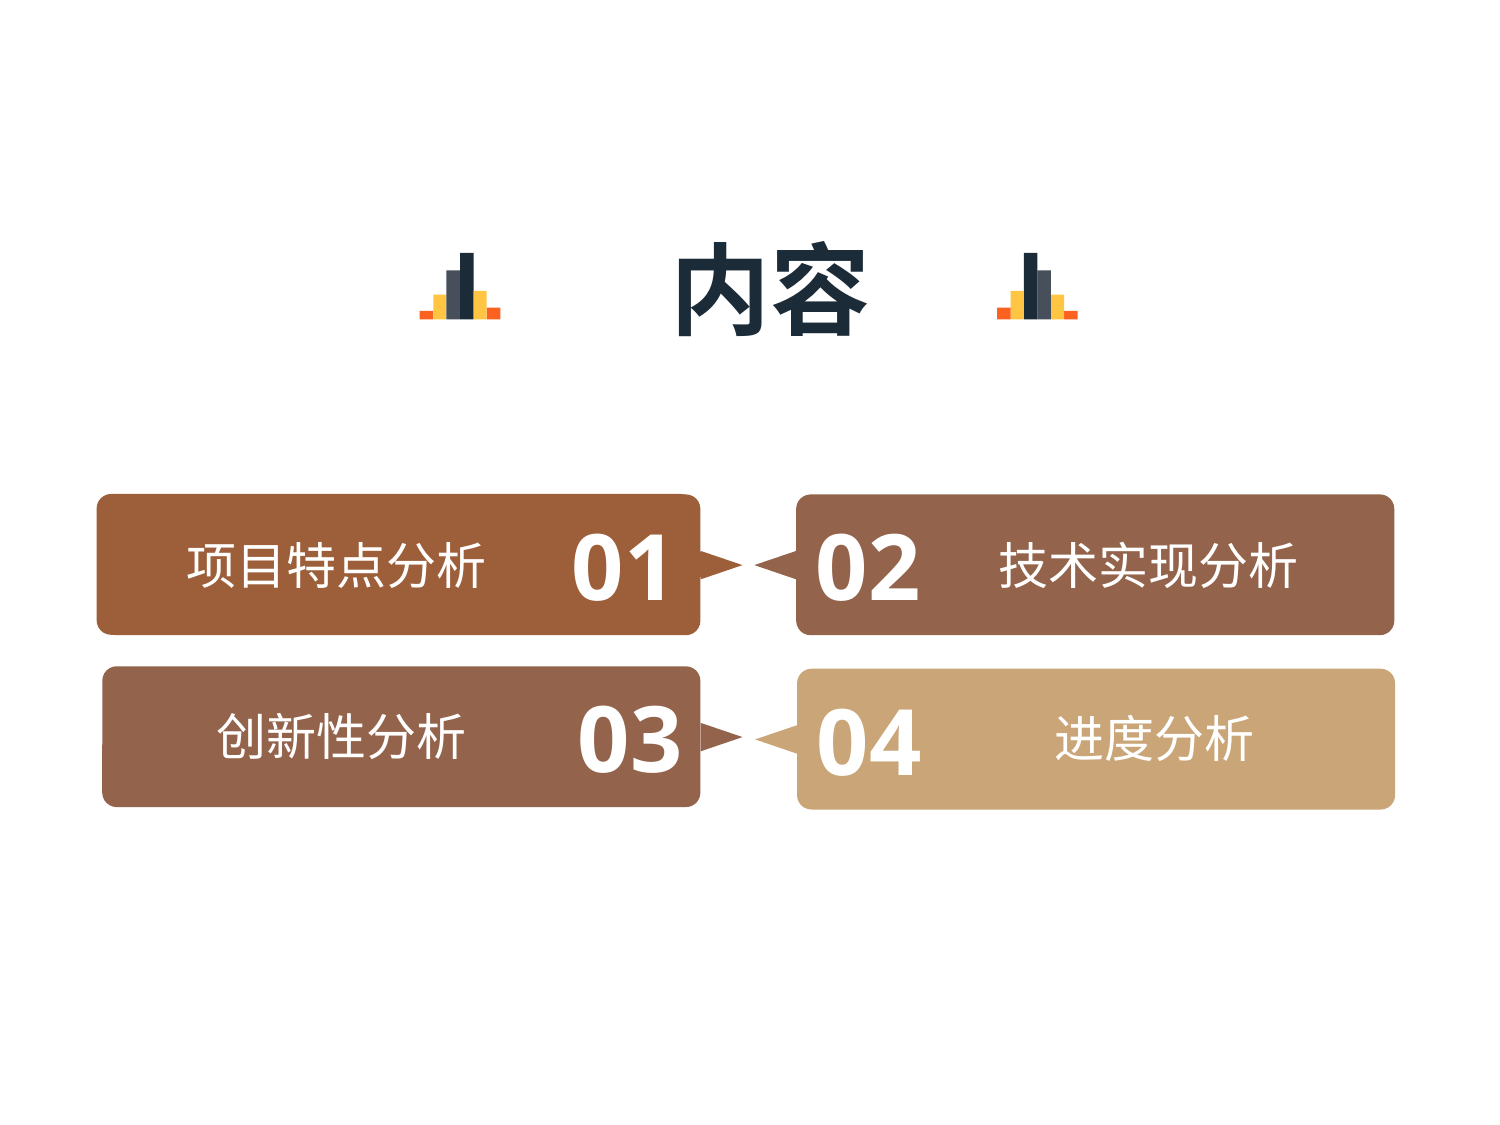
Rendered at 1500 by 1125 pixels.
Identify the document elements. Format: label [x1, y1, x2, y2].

text_box [419, 219, 1078, 356]
text_box [102, 666, 743, 808]
text_box [738, 494, 743, 636]
text_box [753, 494, 1395, 636]
text_box [754, 668, 1396, 811]
text_box [96, 493, 737, 636]
